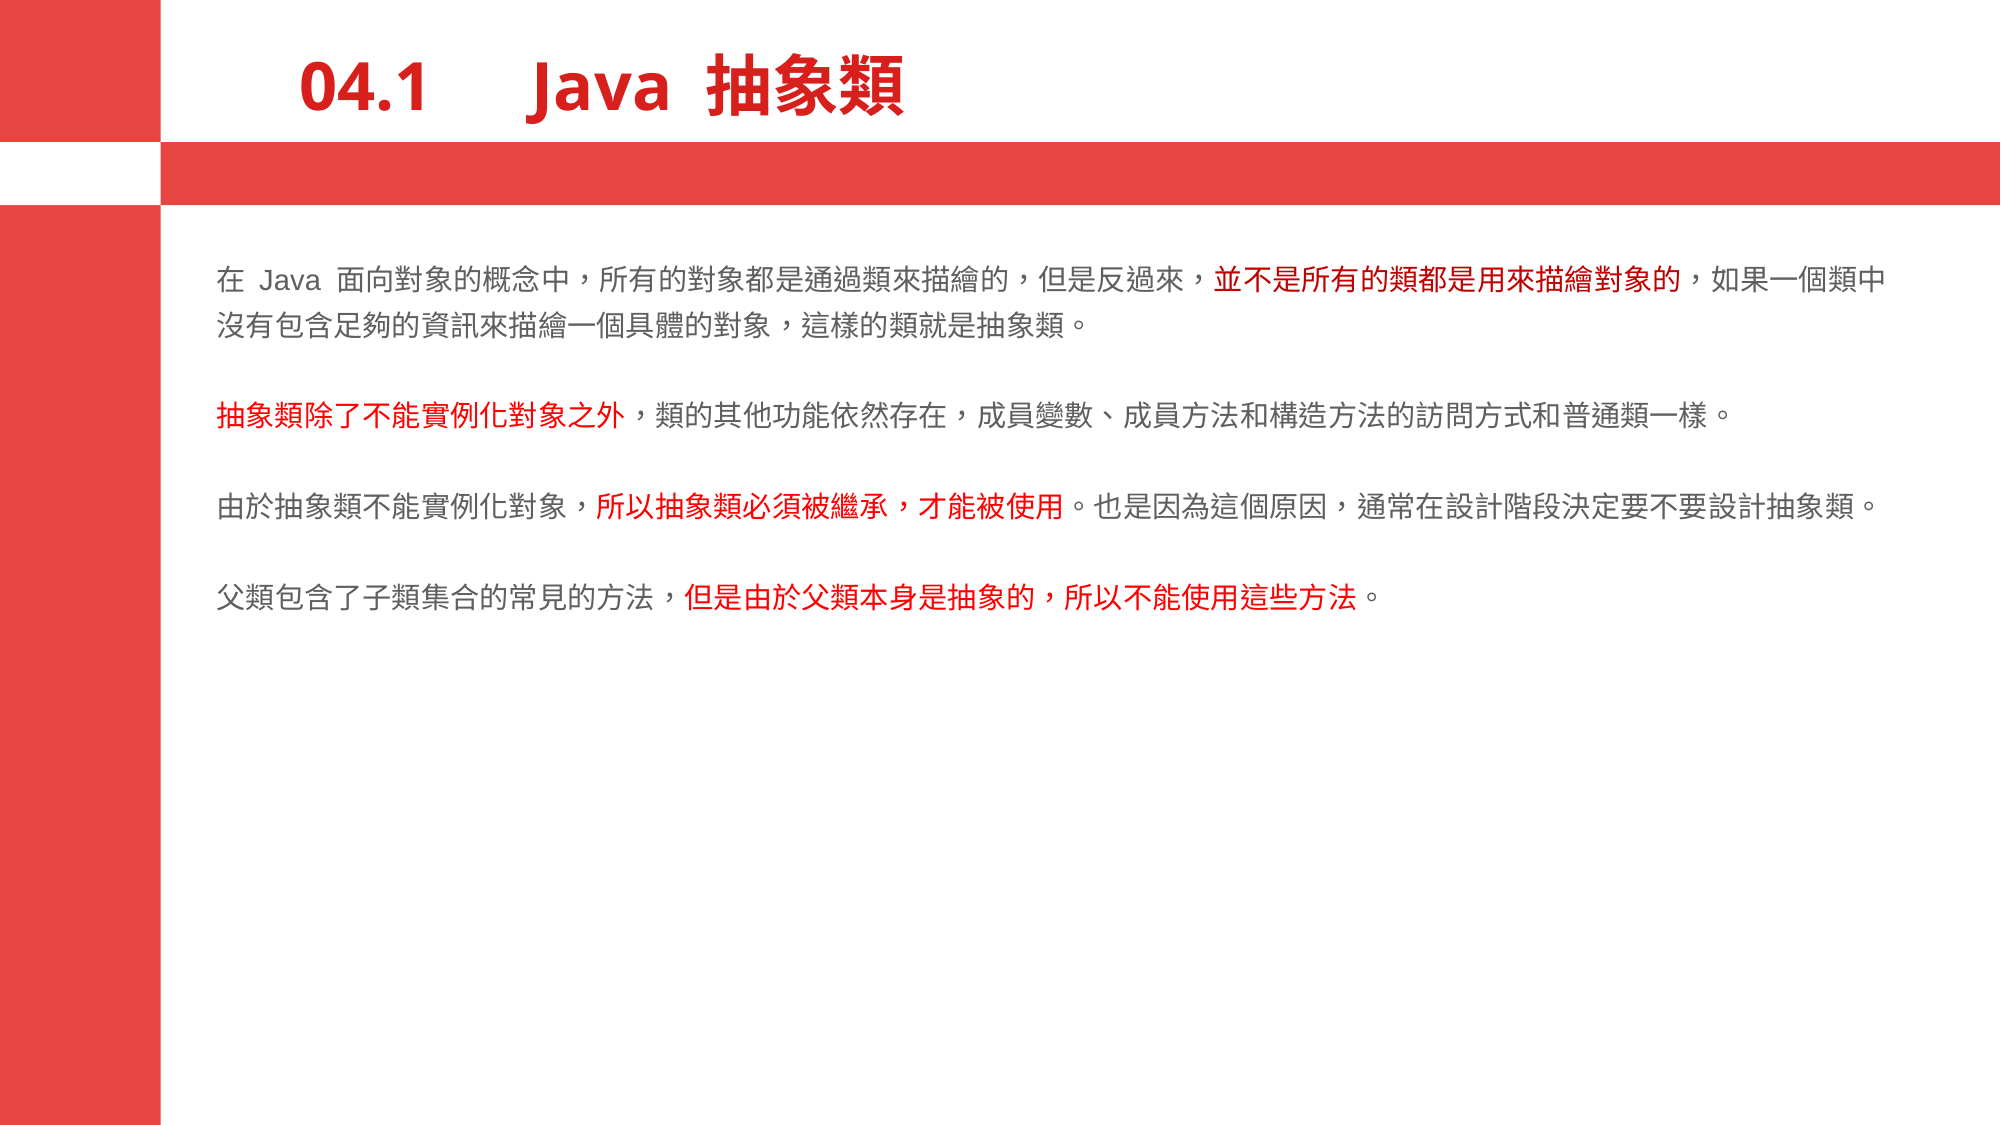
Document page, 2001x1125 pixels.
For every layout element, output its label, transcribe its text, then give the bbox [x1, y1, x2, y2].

text_box 在 Java 面向對象的概念中，所有的對象都是通過類來描繪的，但是反過來，並不是所有的類都是用來描繪對象的，如果一個類中沒有包含足夠的資訊來描繪一個具體的對象，這樣的類就是抽象類。 抽象類除了不能實例化對象之外，類的其他功能依然存在，成員變數、成員方法和構造方法的訪問方式和普通類一樣。 由於抽象類不能實例化對象，所以抽象類必須被繼承，才能被使用。也是因為這個原因，通常在設計階段決定要不要設計抽象類。 父類包含了子類集合的常見的方法，但是由於父類本身是抽象的，所以不能使用這些方法。 [201, 243, 1929, 622]
title 04.1 Java 抽象類 [201, 16, 1929, 133]
